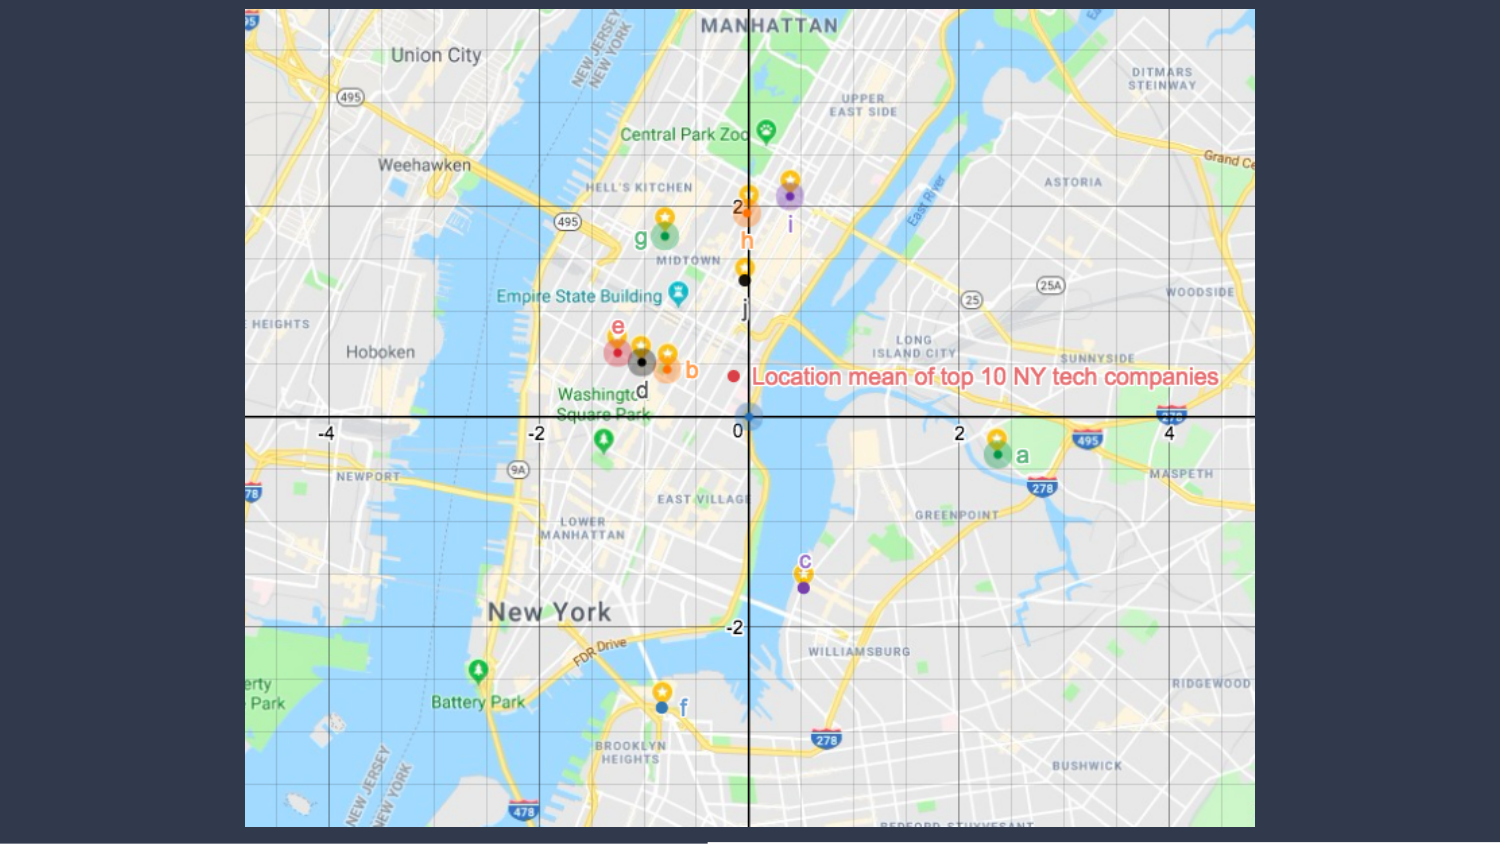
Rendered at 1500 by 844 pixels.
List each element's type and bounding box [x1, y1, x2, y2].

picture [245, 9, 1255, 828]
text_box [0, 0, 1500, 843]
